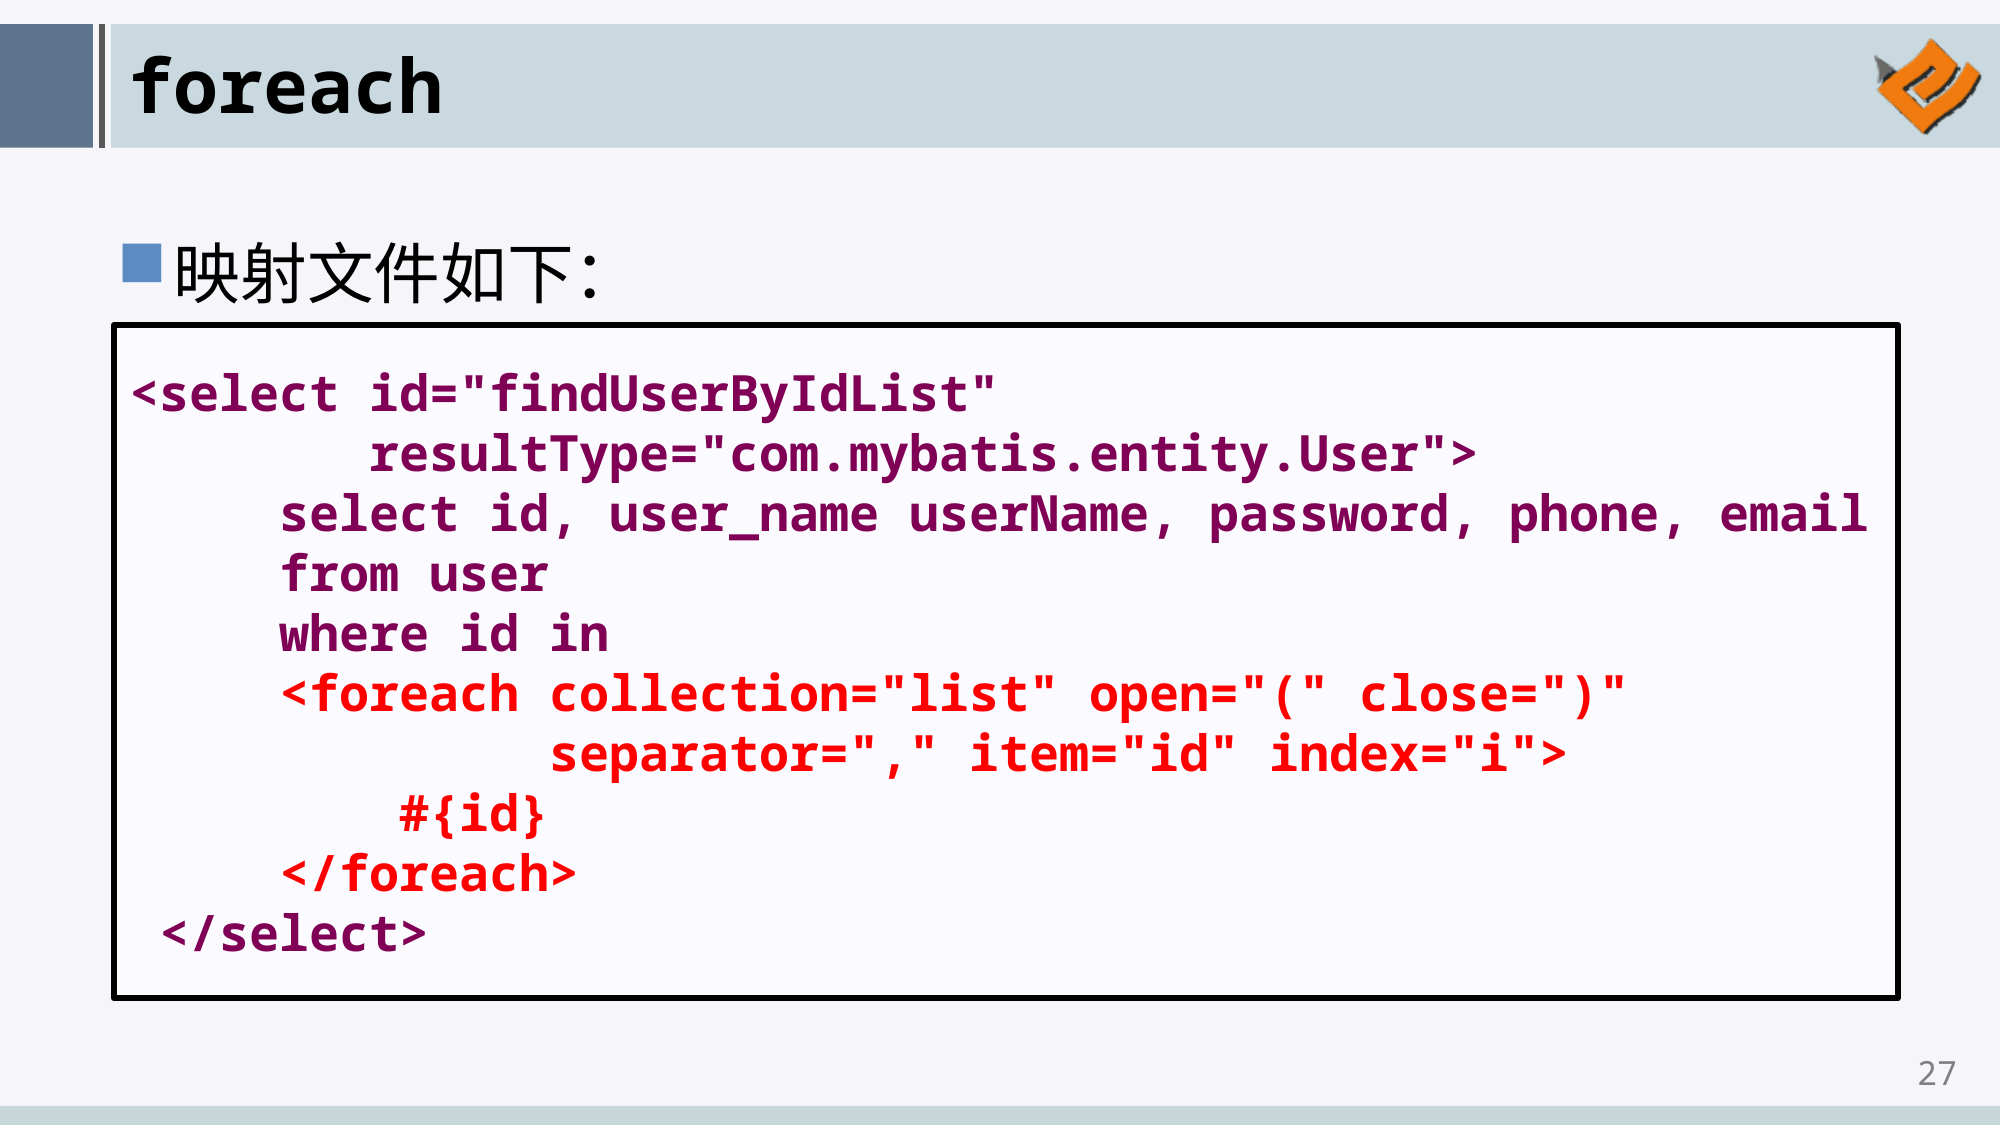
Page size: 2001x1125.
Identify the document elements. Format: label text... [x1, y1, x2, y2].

title foreach [114, 30, 1845, 141]
picture [1874, 38, 1981, 134]
text_box <select id="findUserByIdList" resultType="com.mybatis.entity.User"> select id, user_name userName, password, phone, email from user where id in <foreach collection="list" open="(" close=")" separator="," item="id" index="i"> #{id} </foreach> </select> [114, 325, 1898, 999]
list 映射文件如下： [102, 184, 1898, 1035]
